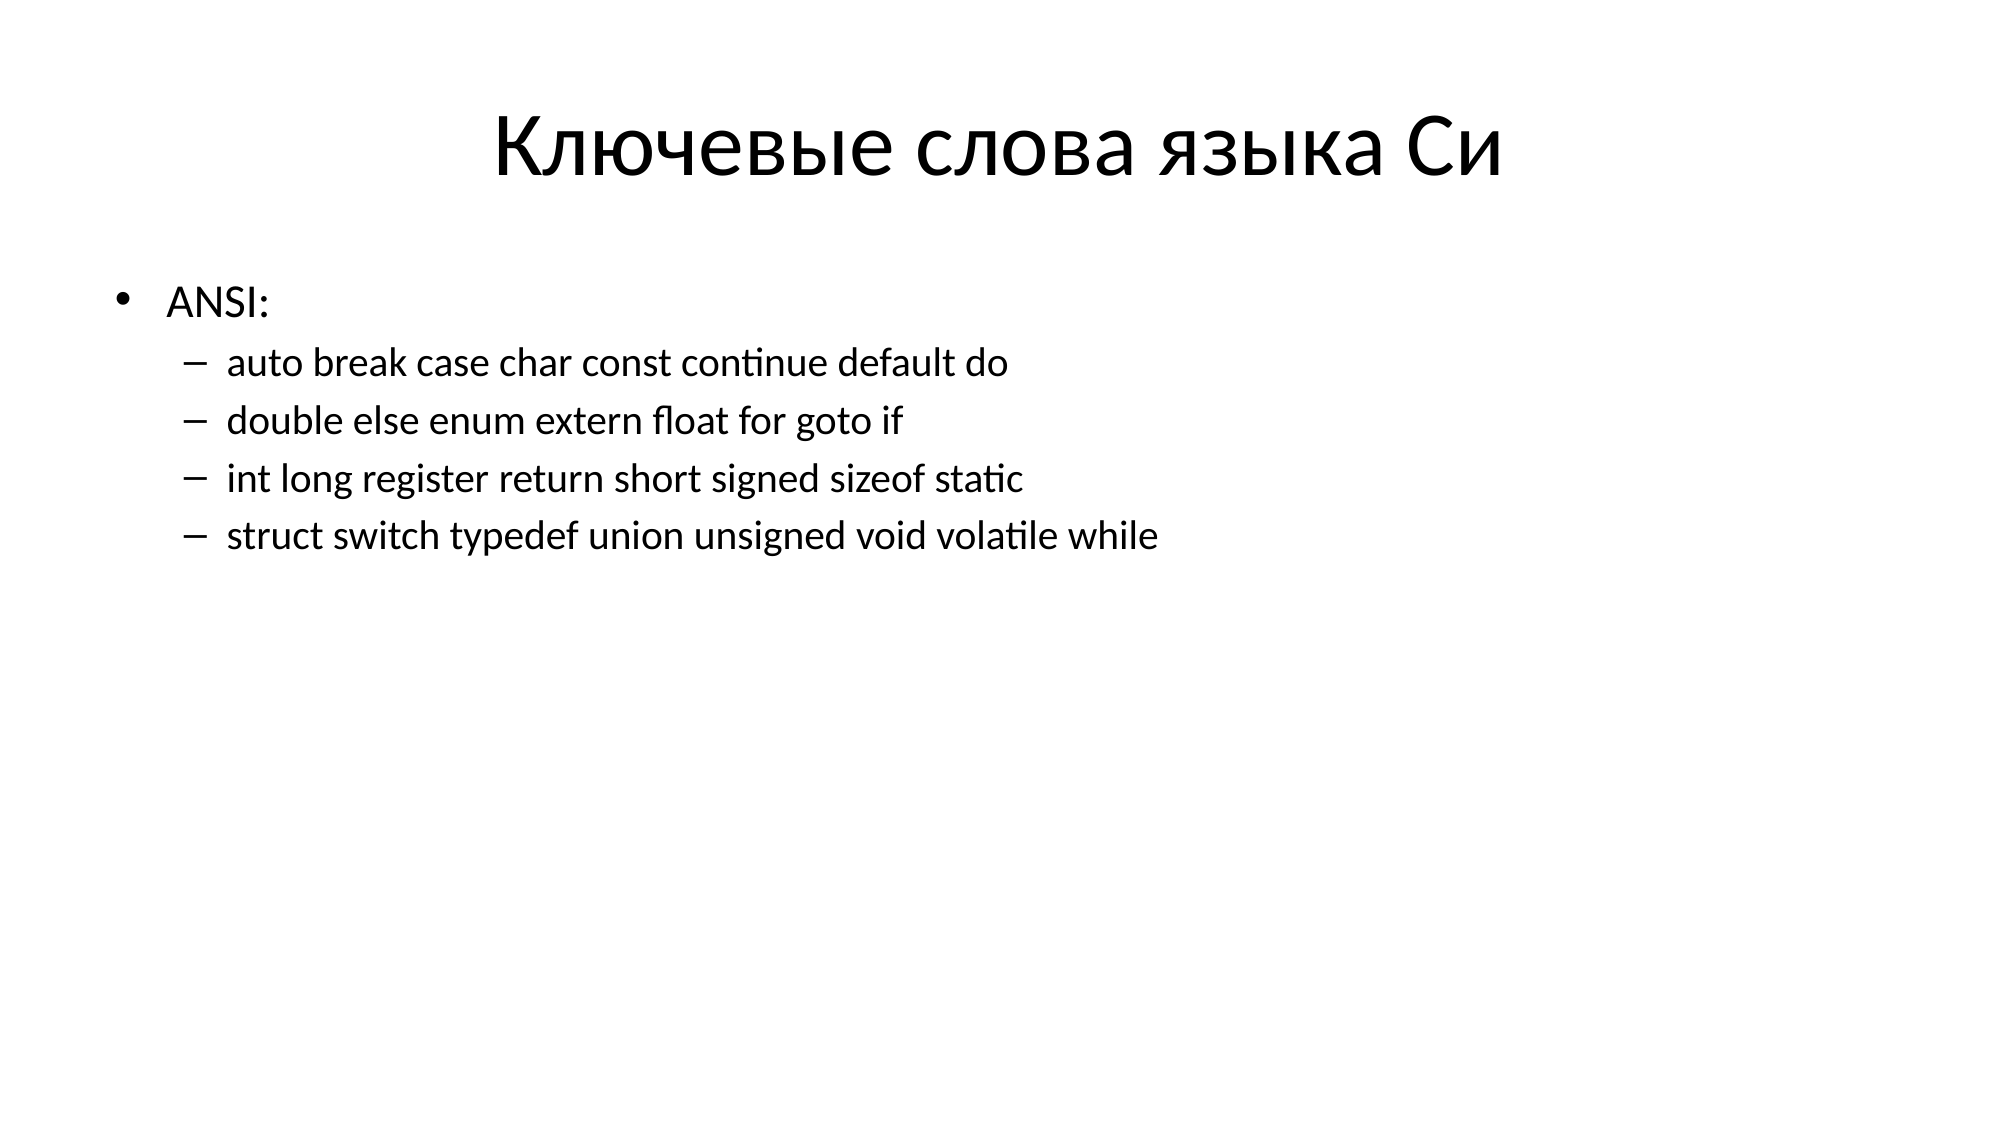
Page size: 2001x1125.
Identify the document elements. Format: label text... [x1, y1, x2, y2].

list ANSI: auto break case char const continue default do double else enum extern float for goto if int long register return short signed sizeof static struct switch typedef union unsigned void volatile while C99: _Bool/bool _Complex/complex _Imaginary/imaginary inline restrict C11: _Alignas/alignas _Alignof/alignof _Atomic/atomic_bool, atomic_int, etc. _Generic _Noreturn/noreturn _Static_assert/static_assert _Thread_local/thread_local [99, 262, 1900, 1005]
title Ключевые слова языка Си [99, 45, 1900, 233]
